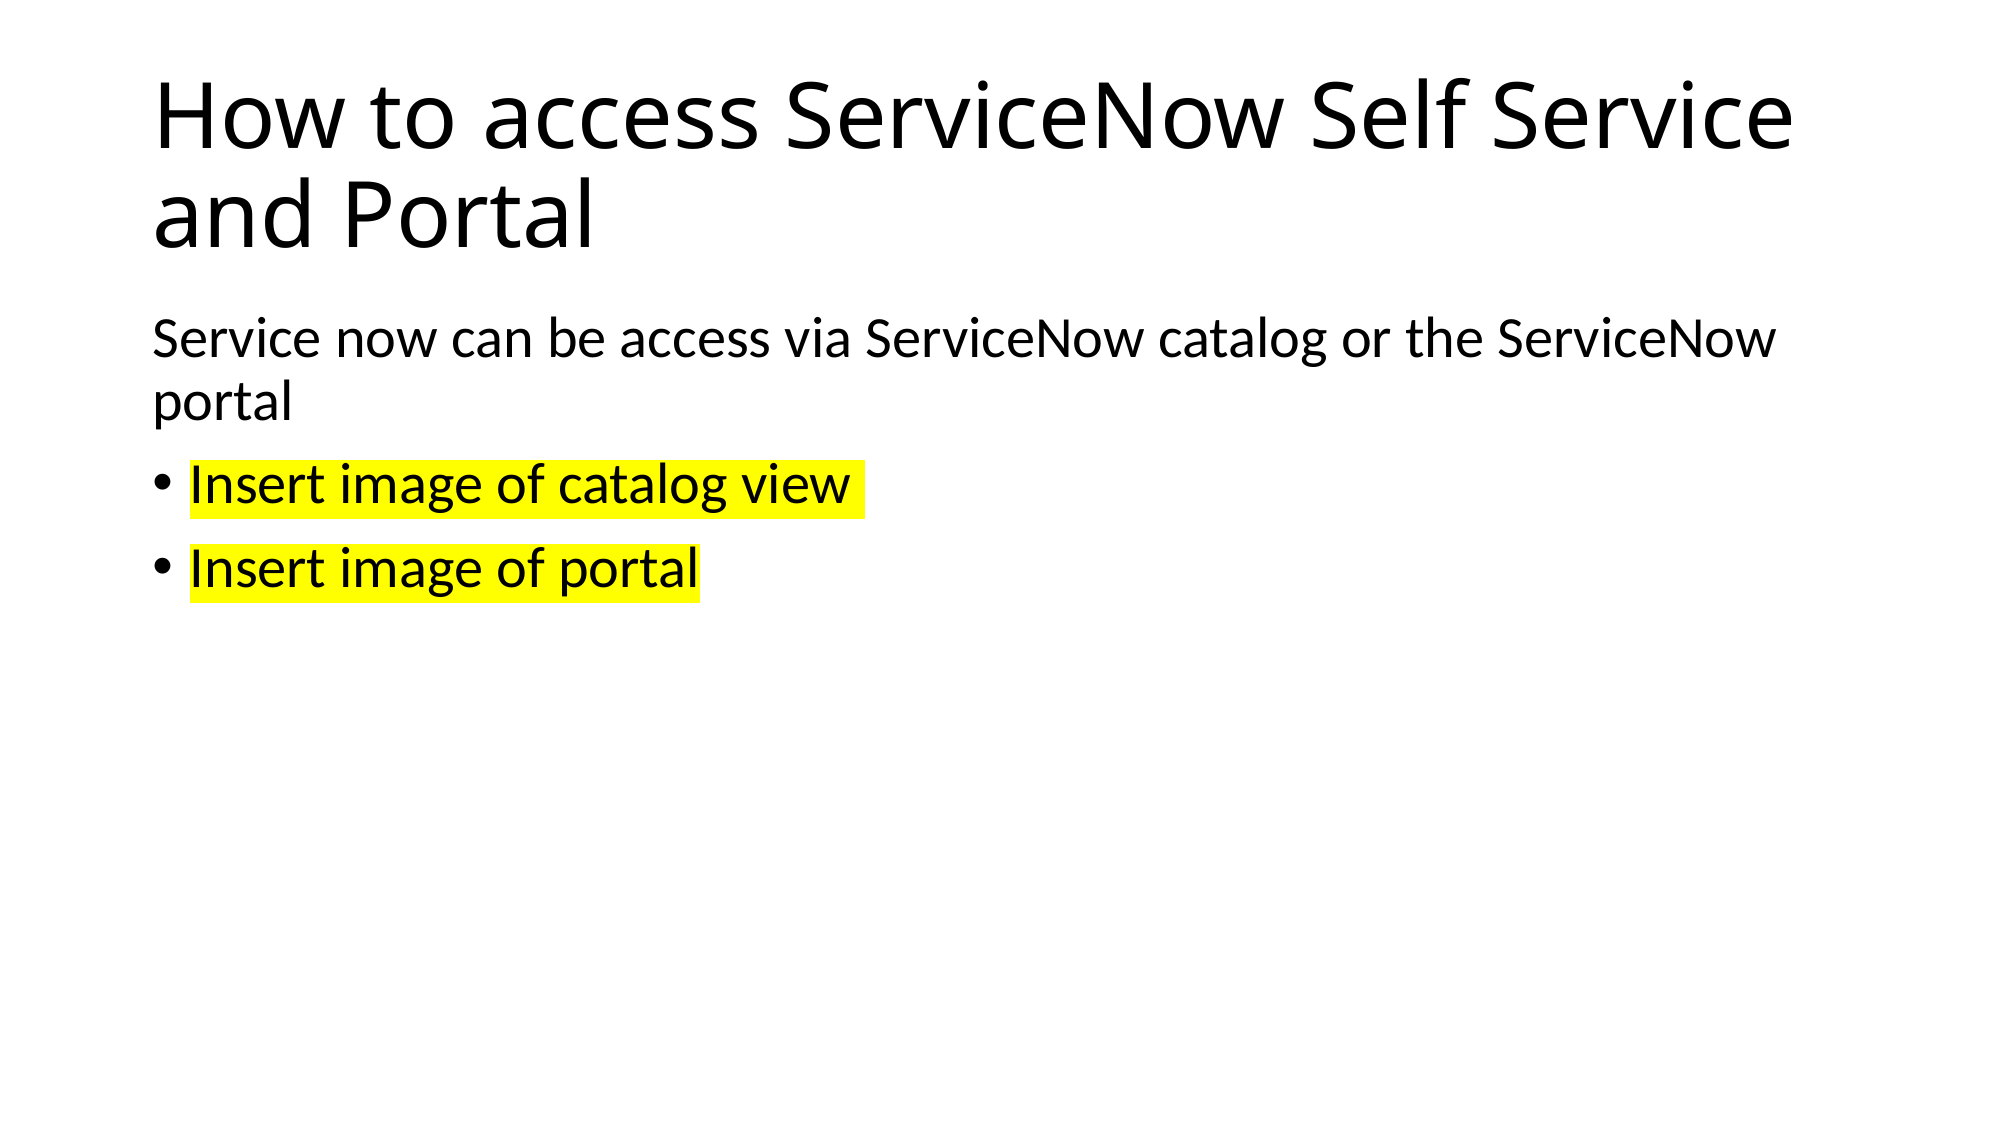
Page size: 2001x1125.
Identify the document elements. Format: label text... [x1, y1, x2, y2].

list Service now can be access via ServiceNow catalog or the ServiceNow portal Insert image of catalog view Insert image of portal [137, 299, 1863, 1014]
title How to access ServiceNow Self Service and Portal [137, 59, 1863, 278]
